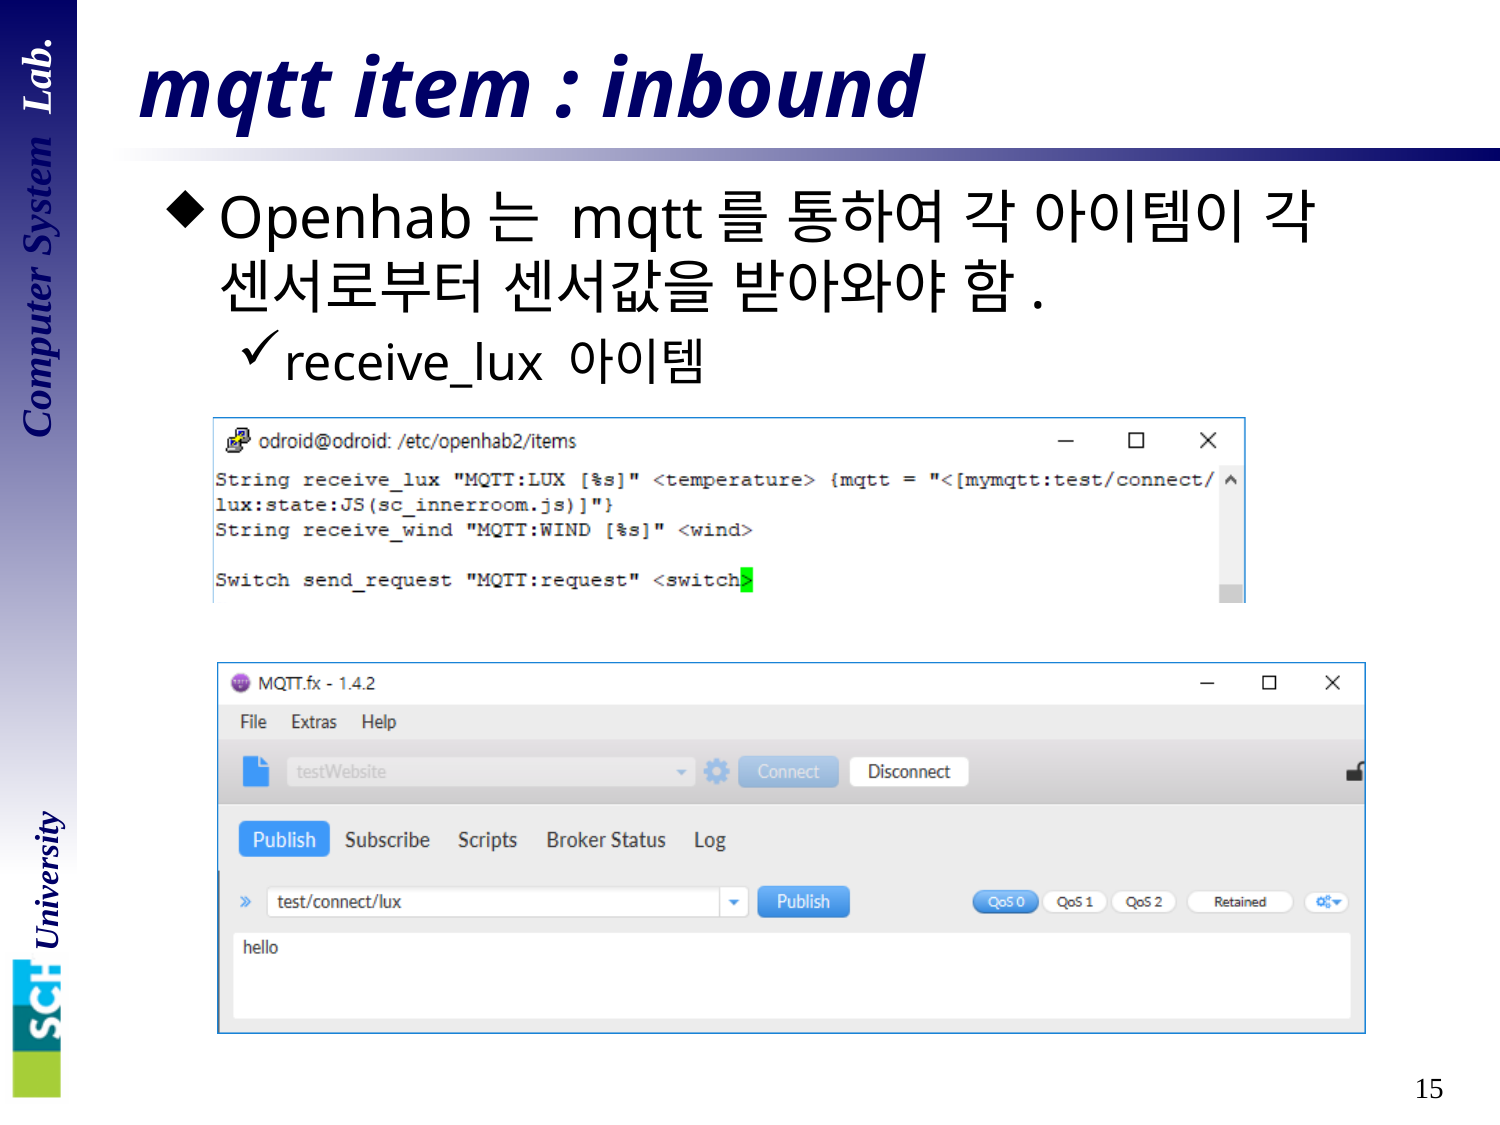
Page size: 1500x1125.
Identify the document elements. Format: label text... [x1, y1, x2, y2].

picture [212, 417, 1246, 604]
list Openhab는 mqtt를 통하여 각 아이템이 각 센서로부터 센서값을 받아와야 함. receive_lux 아이템 [147, 172, 1469, 1034]
picture [5, 952, 69, 1104]
title mqtt item : inbound [123, 25, 1460, 143]
picture [217, 662, 1366, 1034]
